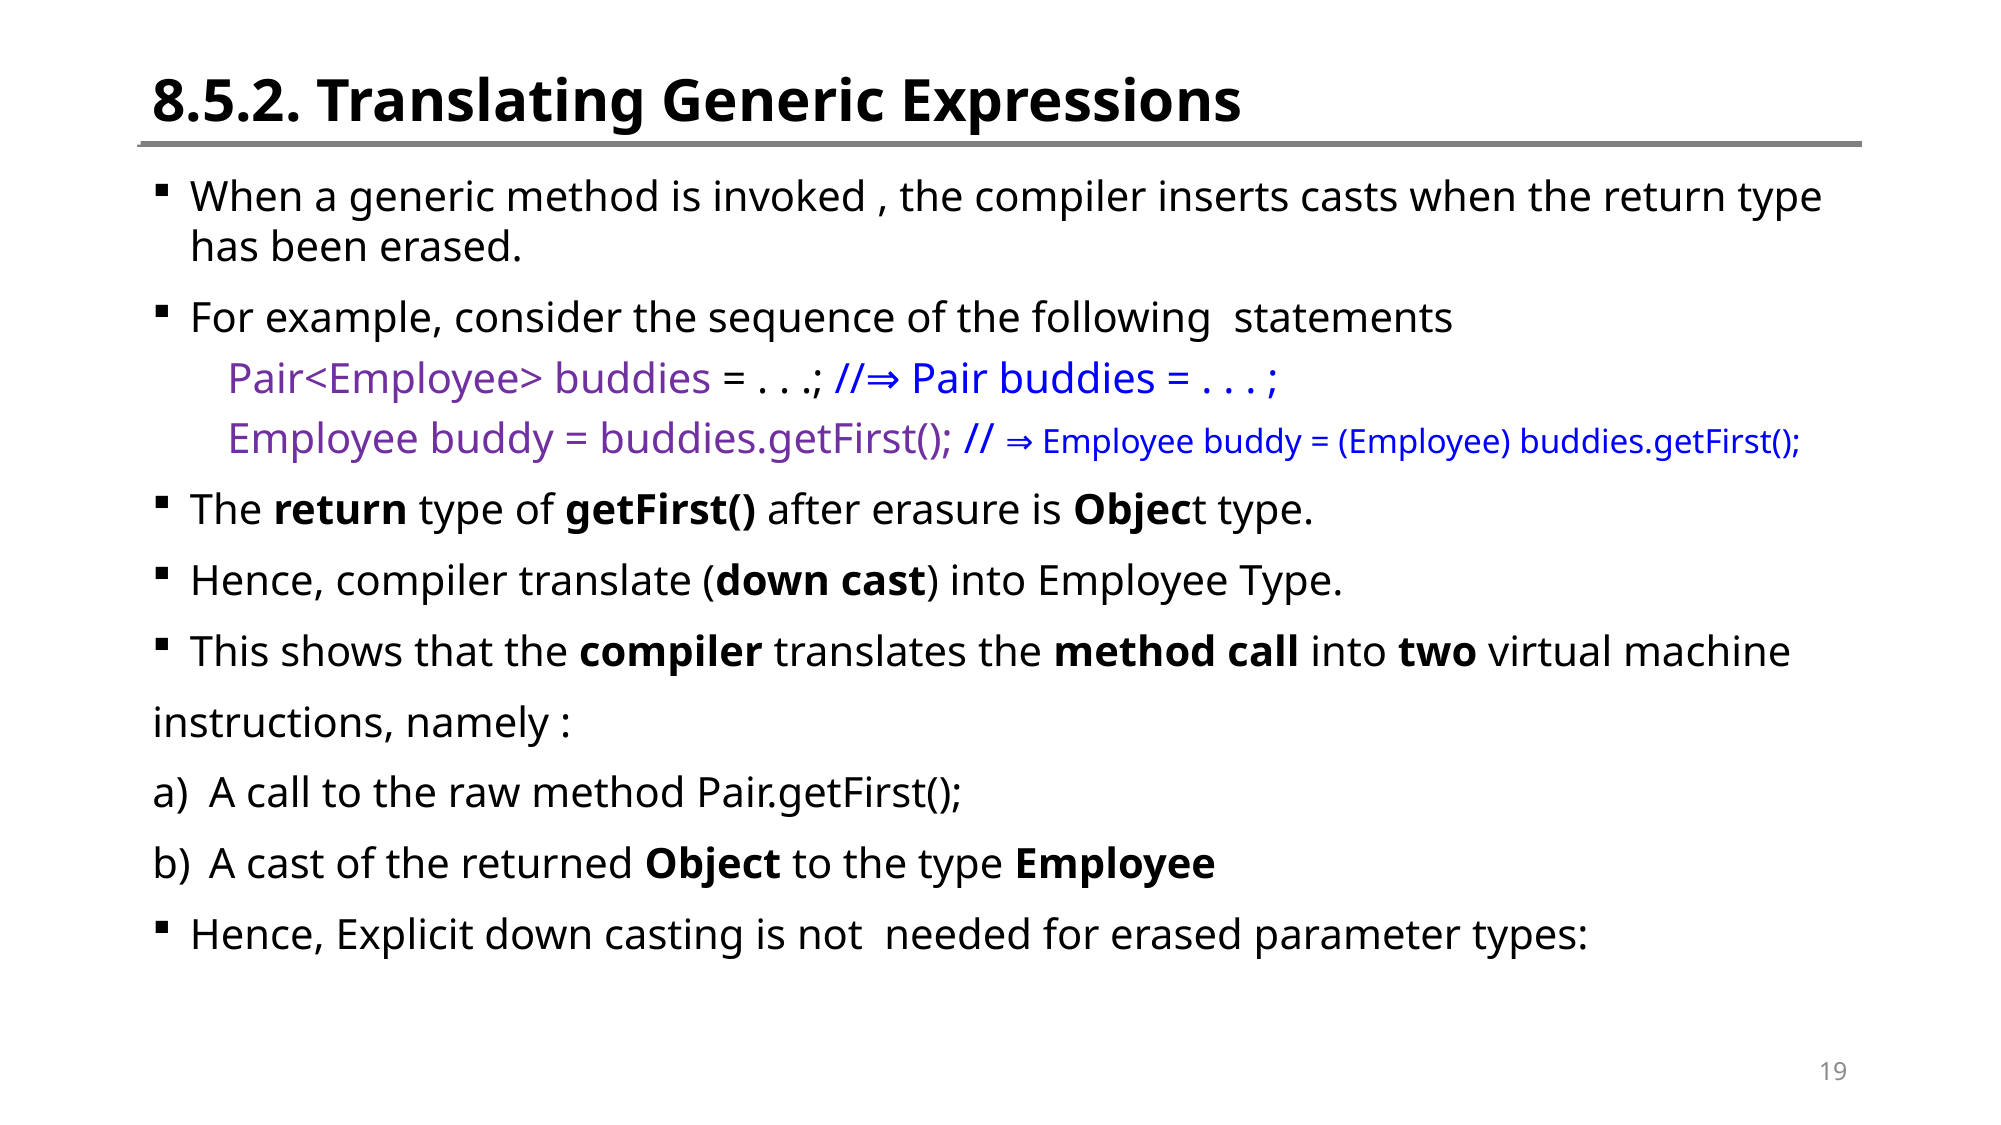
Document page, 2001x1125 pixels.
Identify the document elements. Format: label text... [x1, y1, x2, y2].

list When a generic method is invoked , the compiler inserts casts when the return type has been erased. For example, consider the sequence of the following statements Pair<Employee> buddies = . . .; //⇒ Pair buddies = . . . ; Employee buddy = buddies.getFirst(); // ⇒ Employee buddy = (Employee) buddies.getFirst(); The return type of getFirst() after erasure is Object type. Hence, compiler translate (down cast) into Employee Type. This shows that the compiler translates the method call into two virtual machine instructions, namely : A call to the raw method Pair.getFirst(); A cast of the returned Object to the type Employee Hence, Explicit down casting is not needed for erased parameter types: [137, 162, 1863, 1014]
slide_number 19 [1412, 1042, 1863, 1103]
title 8.5.2. Translating Generic Expressions [137, 59, 1863, 145]
